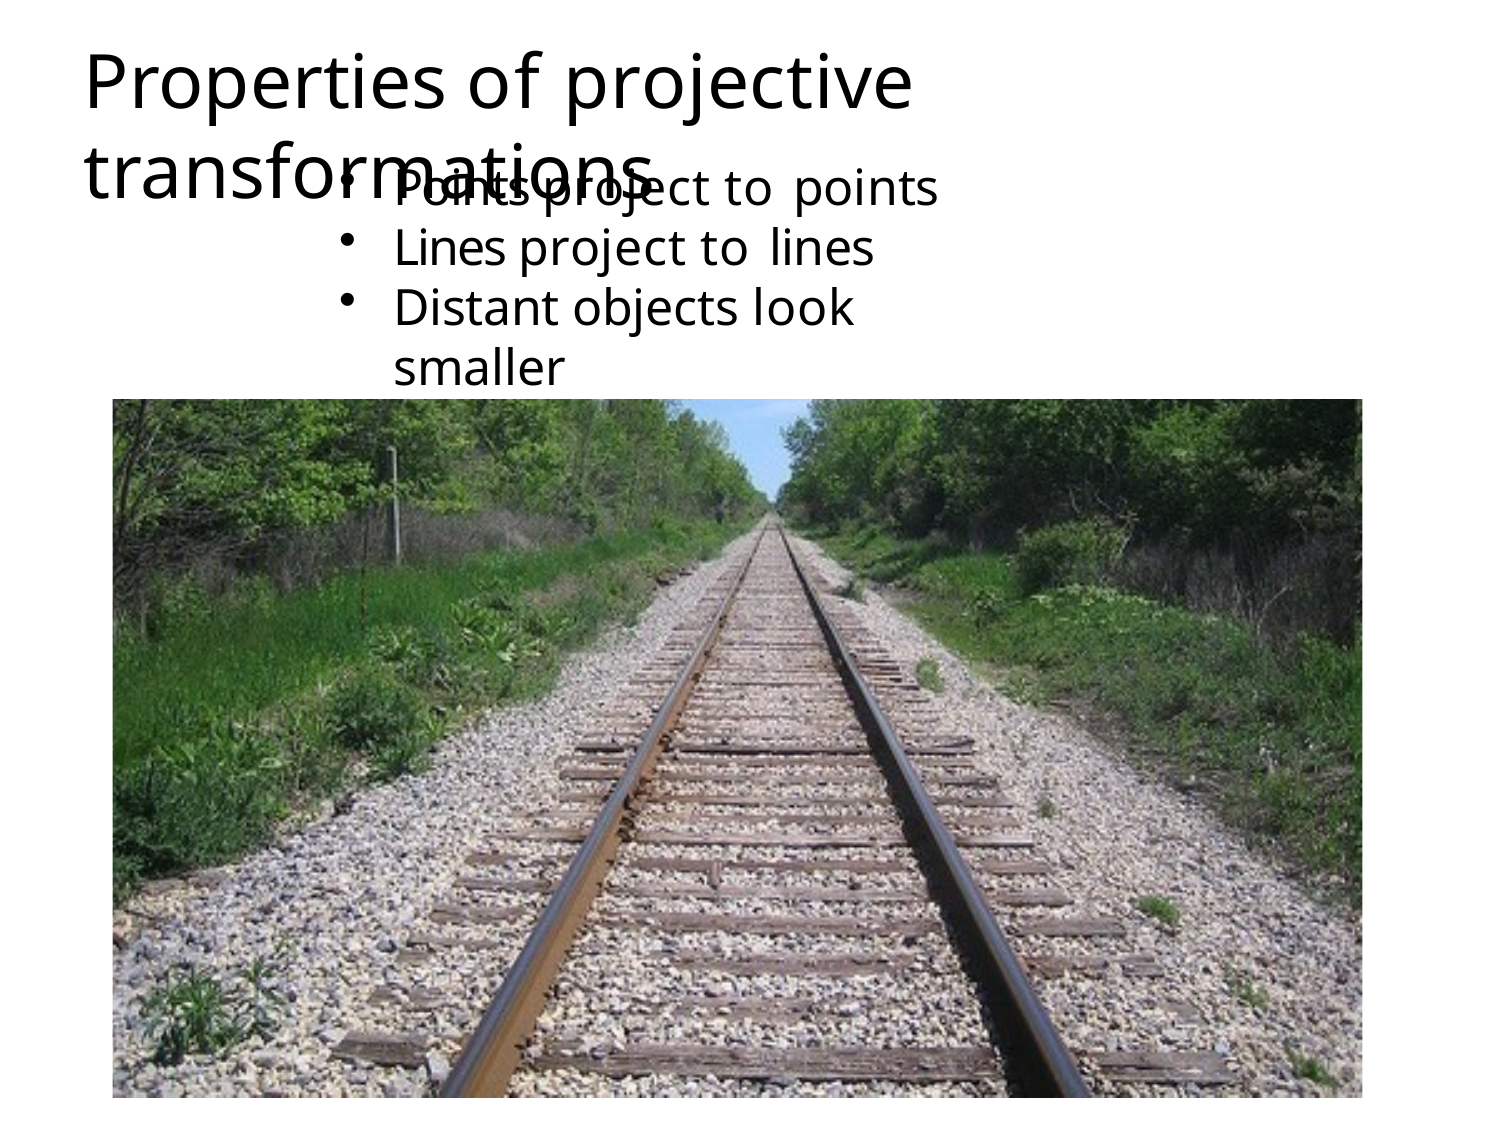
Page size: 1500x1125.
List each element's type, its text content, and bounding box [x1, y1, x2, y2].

text_box Points project to points Lines project to lines Distant objects look smaller [337, 153, 1013, 396]
title Properties of projective transformations [81, 31, 1419, 222]
text_box [112, 399, 1363, 1098]
